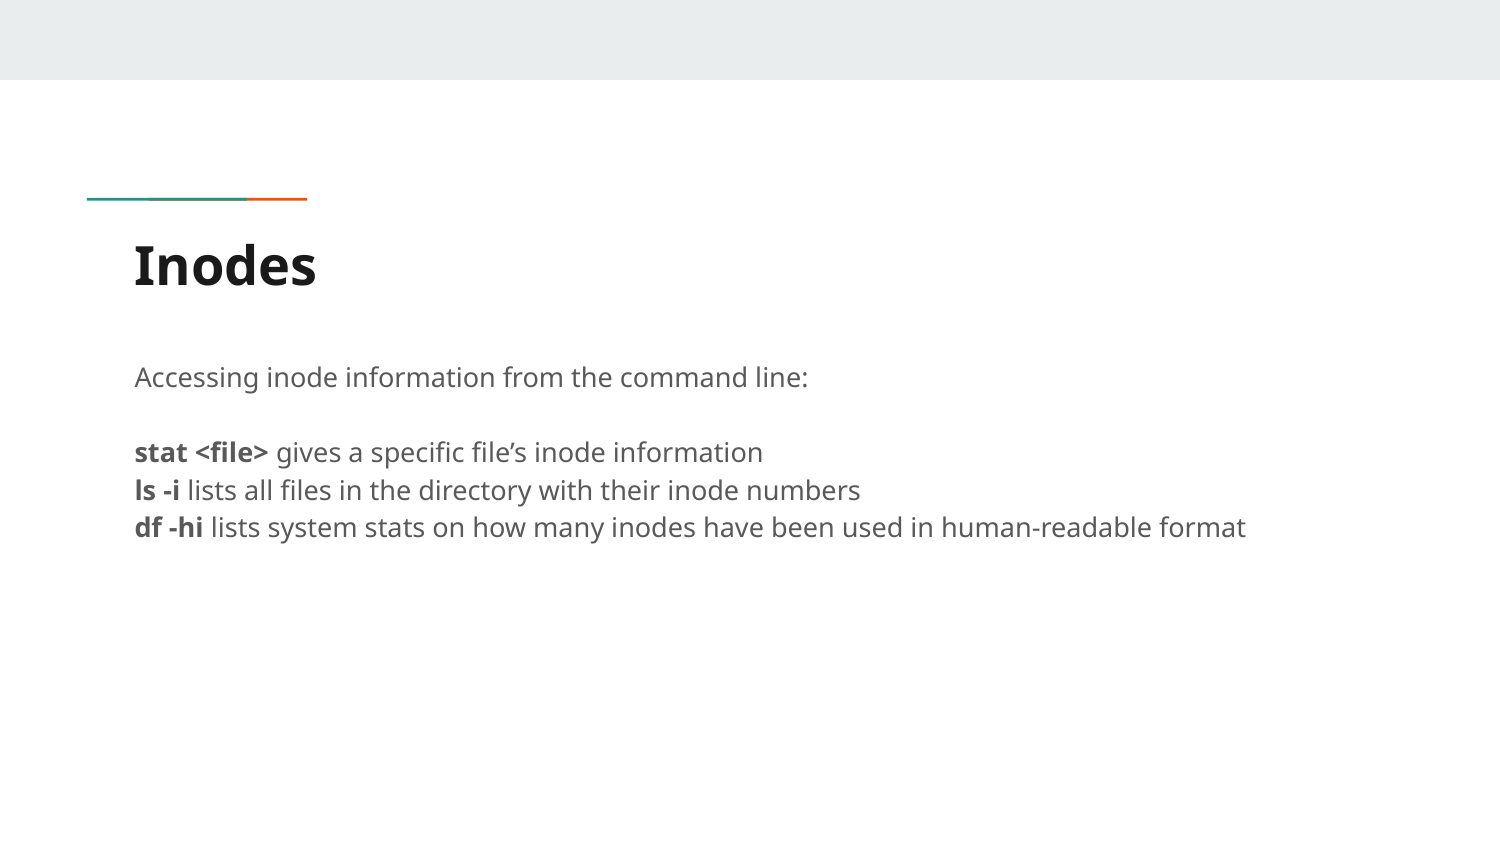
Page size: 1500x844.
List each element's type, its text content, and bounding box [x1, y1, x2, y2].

list Accessing inode information from the command line: stat <file> gives a specific file’s inode information ls -i lists all files in the directory with their inode numbers df -hi lists system stats on how many inodes have been used in human-readable format [119, 341, 1381, 712]
title Inodes [119, 216, 1381, 305]
